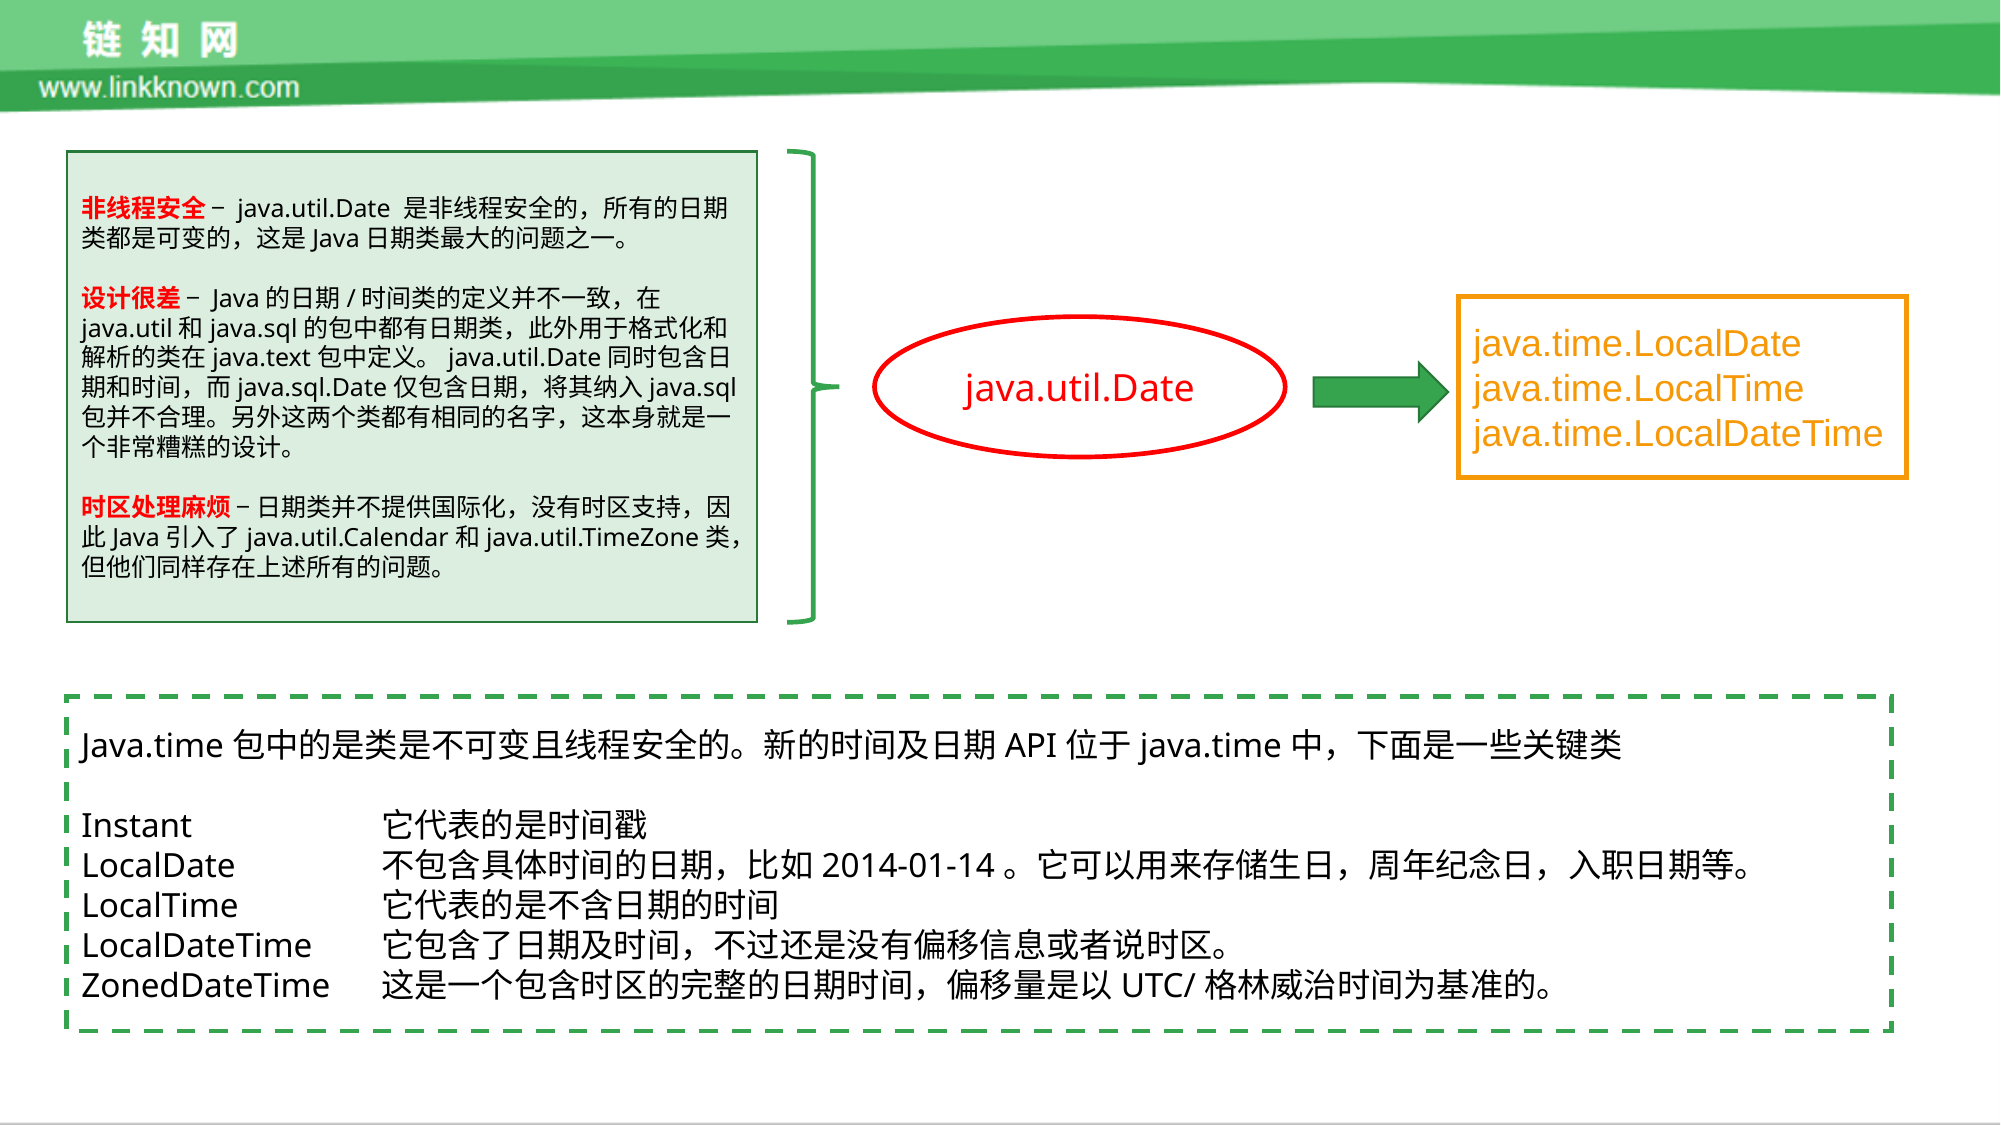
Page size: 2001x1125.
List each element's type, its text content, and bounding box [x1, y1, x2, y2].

text_box Java.time包中的是类是不可变且线程安全的。新的时间及日期API位于java.time中，下面是一些关键类 Instant 它代表的是时间戳 LocalDate 不包含具体时间的日期，比如2014-01-14。它可以用来存储生日，周年纪念日，入职日期等。 LocalTime 它代表的是不含日期的时间 LocalDateTime 它包含了日期及时间，不过还是没有偏移信息或者说时区。 ZonedDateTime 这是一个包含时区的完整的日期时间，偏移量是以UTC/格林威治时间为基准的。 [66, 696, 1893, 1032]
picture [0, 0, 2001, 1125]
text_box java.util.Date [873, 315, 1287, 459]
text_box java.time.LocalDate java.time.LocalTime java.time.LocalDateTime [1457, 295, 1908, 478]
text_box 非线程安全 − java.util.Date 是非线程安全的，所有的日期类都是可变的，这是Java日期类最大的问题之一。 设计很差 − Java的日期/时间类的定义并不一致，在java.util和java.sql的包中都有日期类，此外用于格式化和解析的类在java.text包中定义。java.util.Date同时包含日期和时间，而java.sql.Date仅包含日期，将其纳入java.sql包并不合理。另外这两个类都有相同的名字，这本身就是一个非常糟糕的设计。 时区处理麻烦 − 日期类并不提供国际化，没有时区支持，因此Java引入了java.util.Calendar和java.util.TimeZone类，但他们同样存在上述所有的问题。 [66, 150, 758, 623]
text_box [1312, 360, 1450, 424]
text_box [787, 150, 840, 623]
